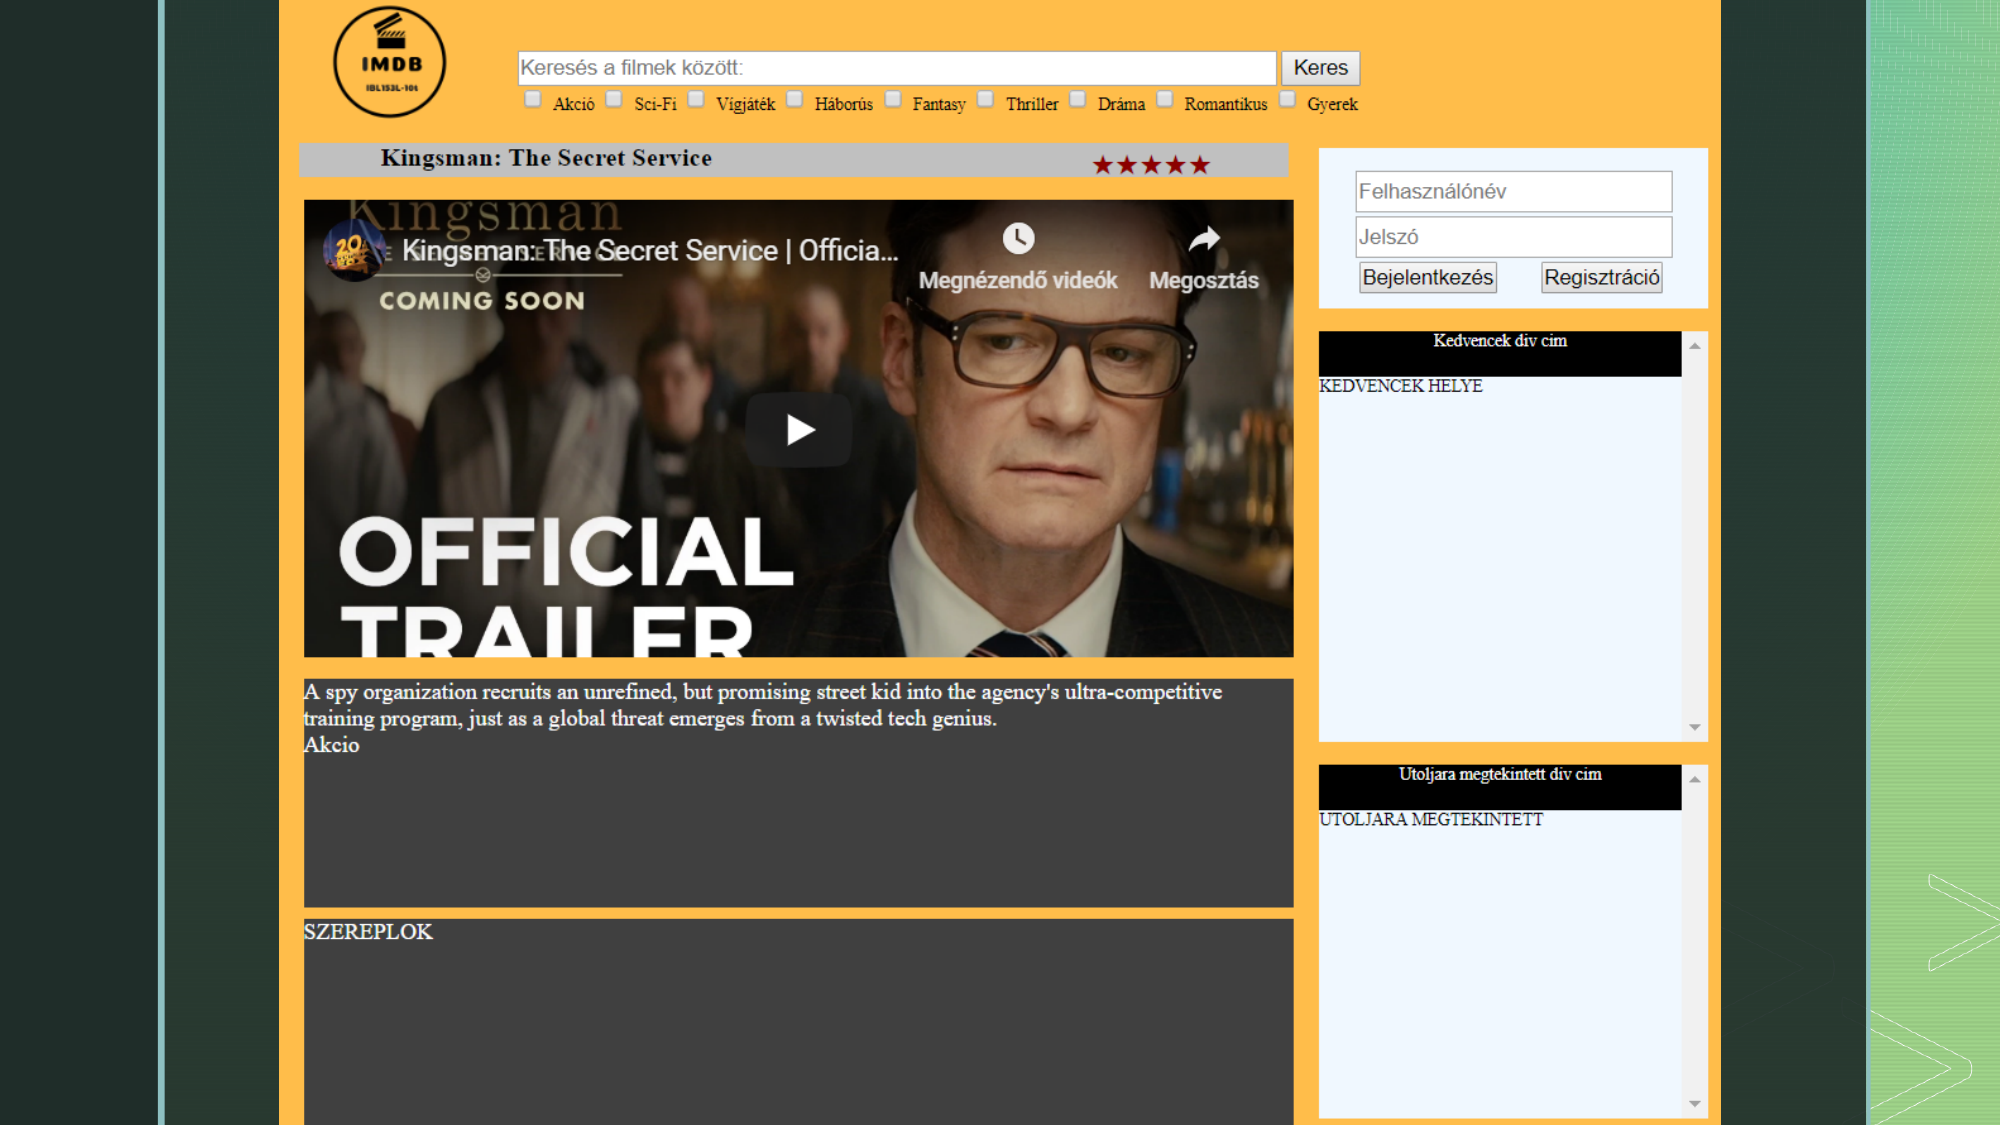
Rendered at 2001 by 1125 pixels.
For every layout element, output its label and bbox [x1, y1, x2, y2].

picture [279, 0, 1721, 1125]
picture [1871, 0, 2000, 1125]
